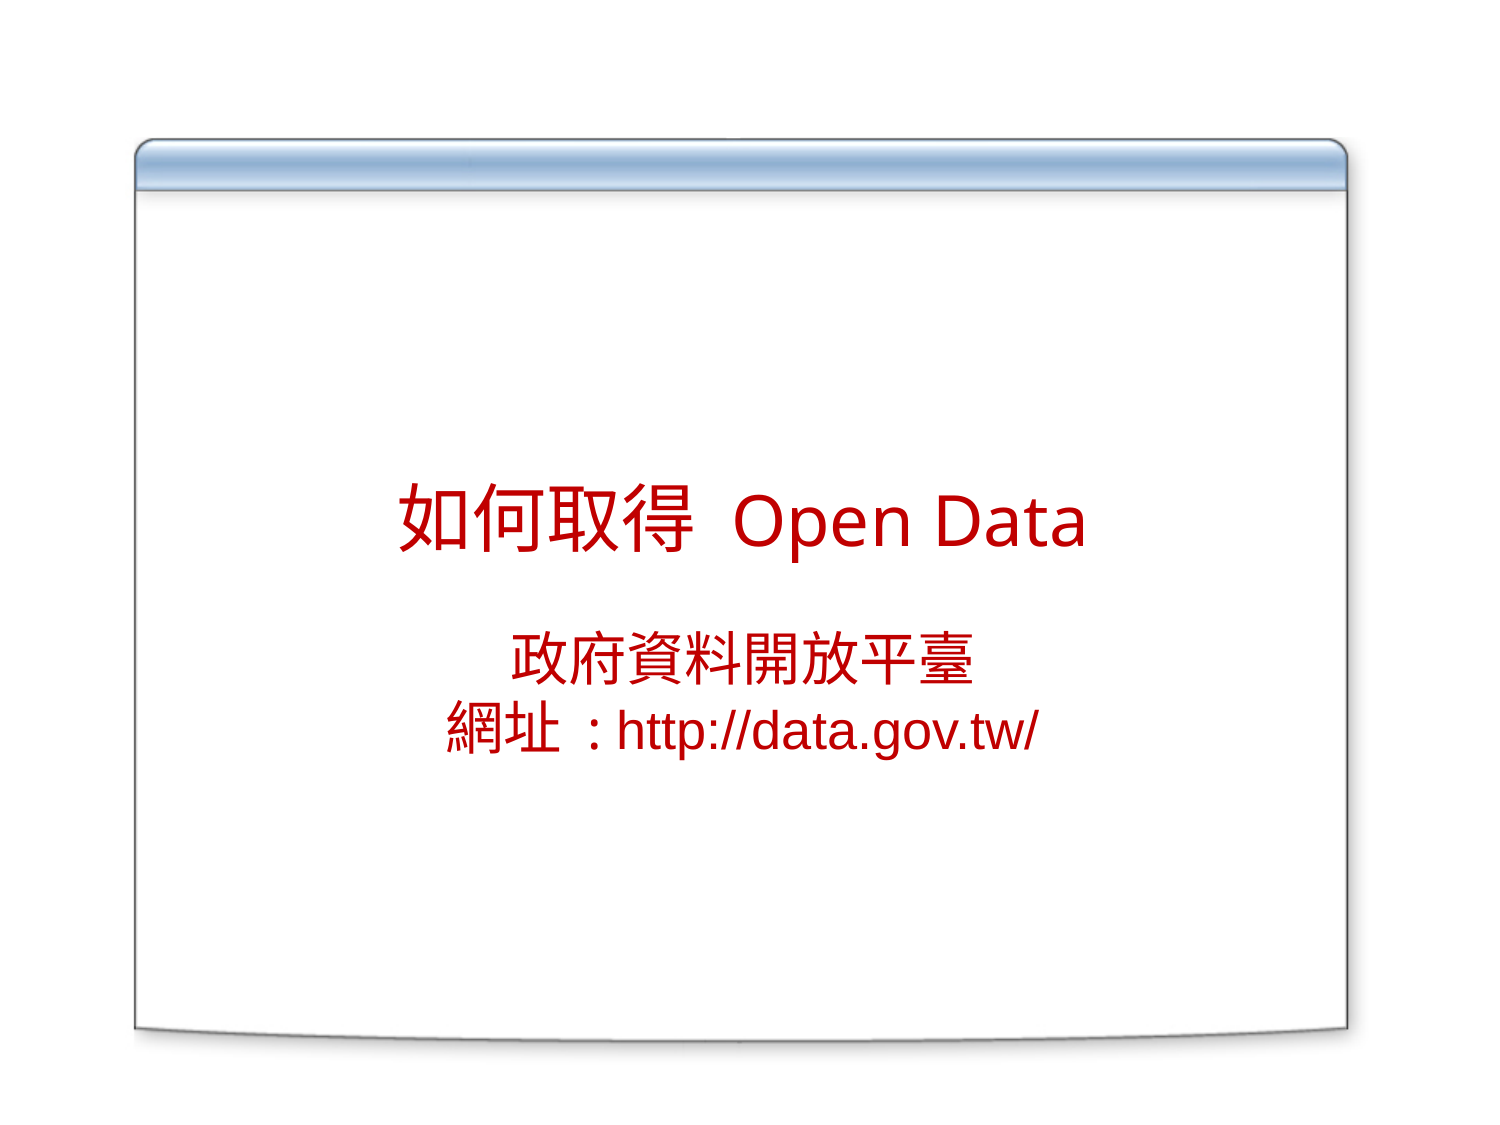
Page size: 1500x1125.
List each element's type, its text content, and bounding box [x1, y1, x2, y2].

text_box 如何取得 Open Data 政府資料開放平臺 網址 : http://data.gov.tw/ [165, 464, 1321, 769]
picture [125, 137, 1375, 1075]
